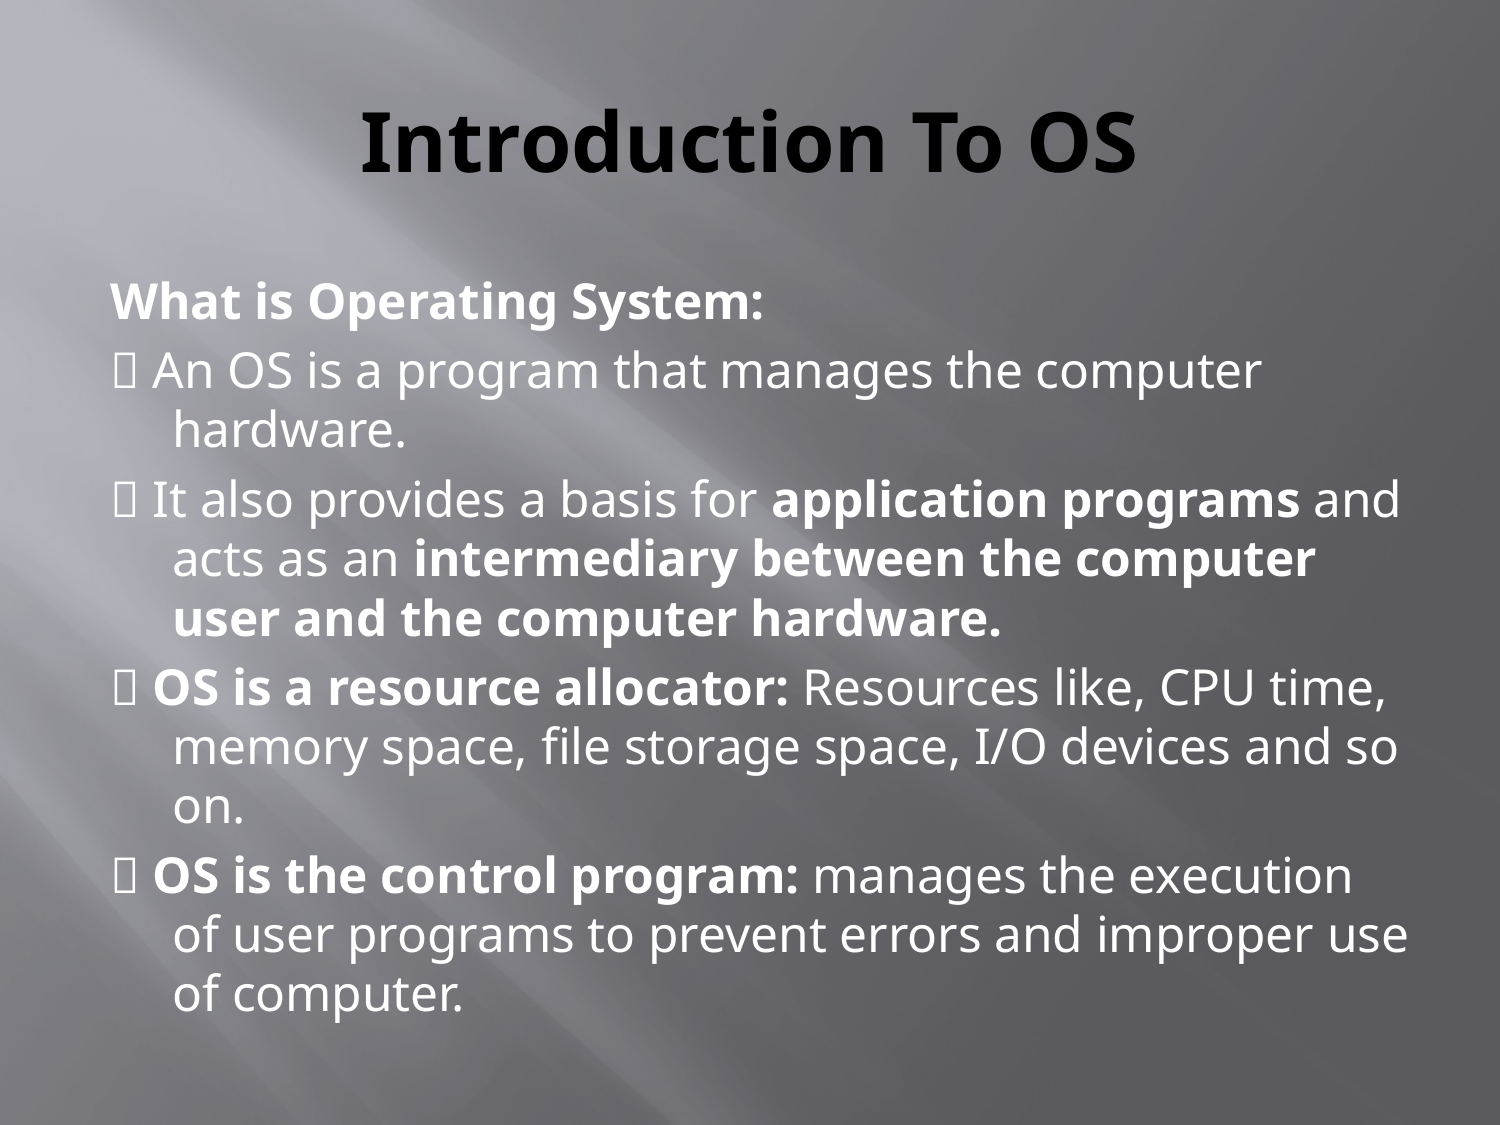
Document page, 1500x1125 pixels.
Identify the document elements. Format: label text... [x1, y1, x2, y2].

list What is Operating System:  An OS is a program that manages the computer hardware.  It also provides a basis for application programs and acts as an intermediary between the computer user and the computer hardware.  OS is a resource allocator: Resources like, CPU time, memory space, file storage space, I/O devices and so on.  OS is the control program: manages the execution of user programs to prevent errors and improper use of computer. [75, 262, 1425, 1035]
title Introduction To OS [75, 45, 1425, 233]
